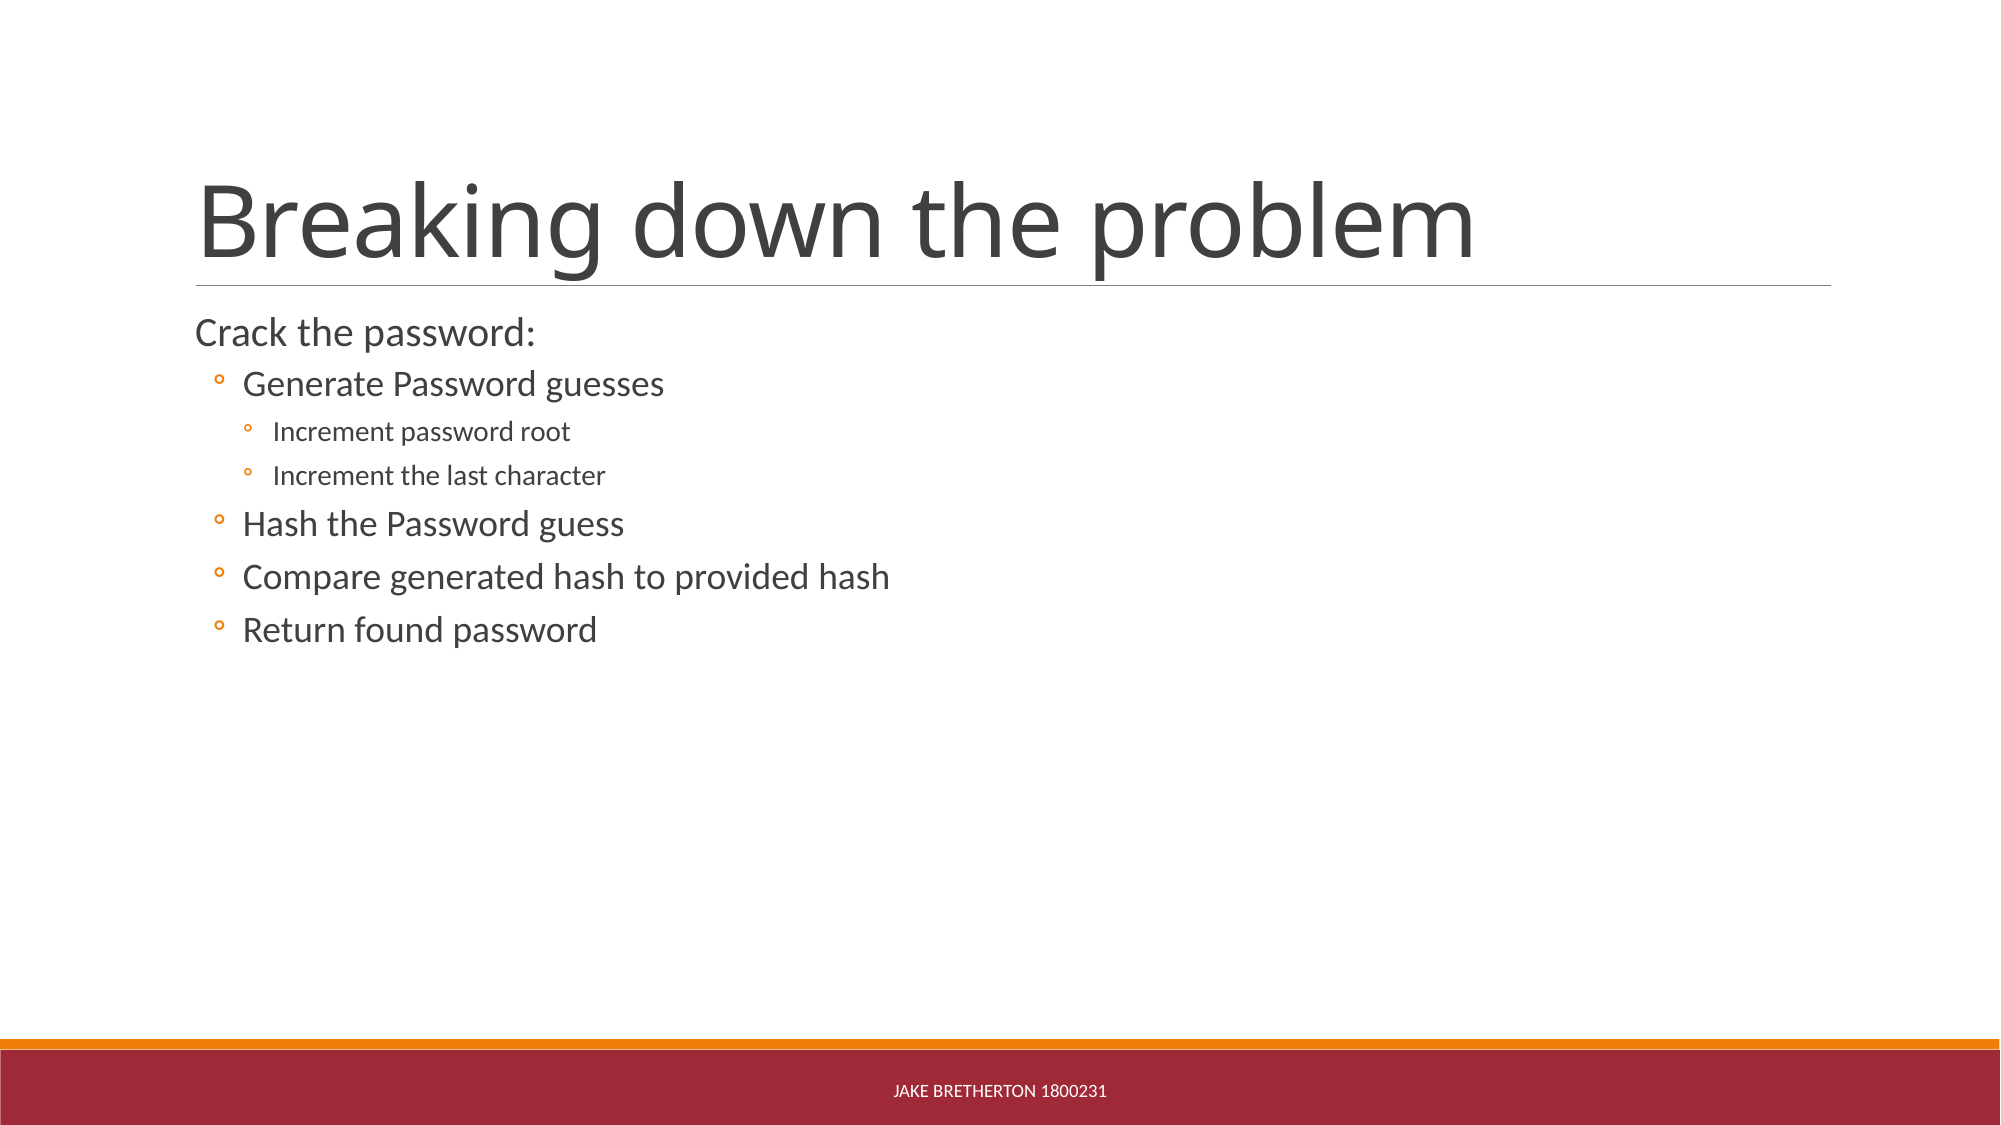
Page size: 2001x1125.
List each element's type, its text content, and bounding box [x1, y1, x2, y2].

footer Jake Bretherton 1800231 [604, 1059, 1396, 1120]
list Crack the password: Generate Password guesses Increment password root Increment the last character Hash the Password guess Compare generated hash to provided hash Return found password [180, 302, 1830, 963]
title Breaking down the problem [180, 47, 1830, 285]
